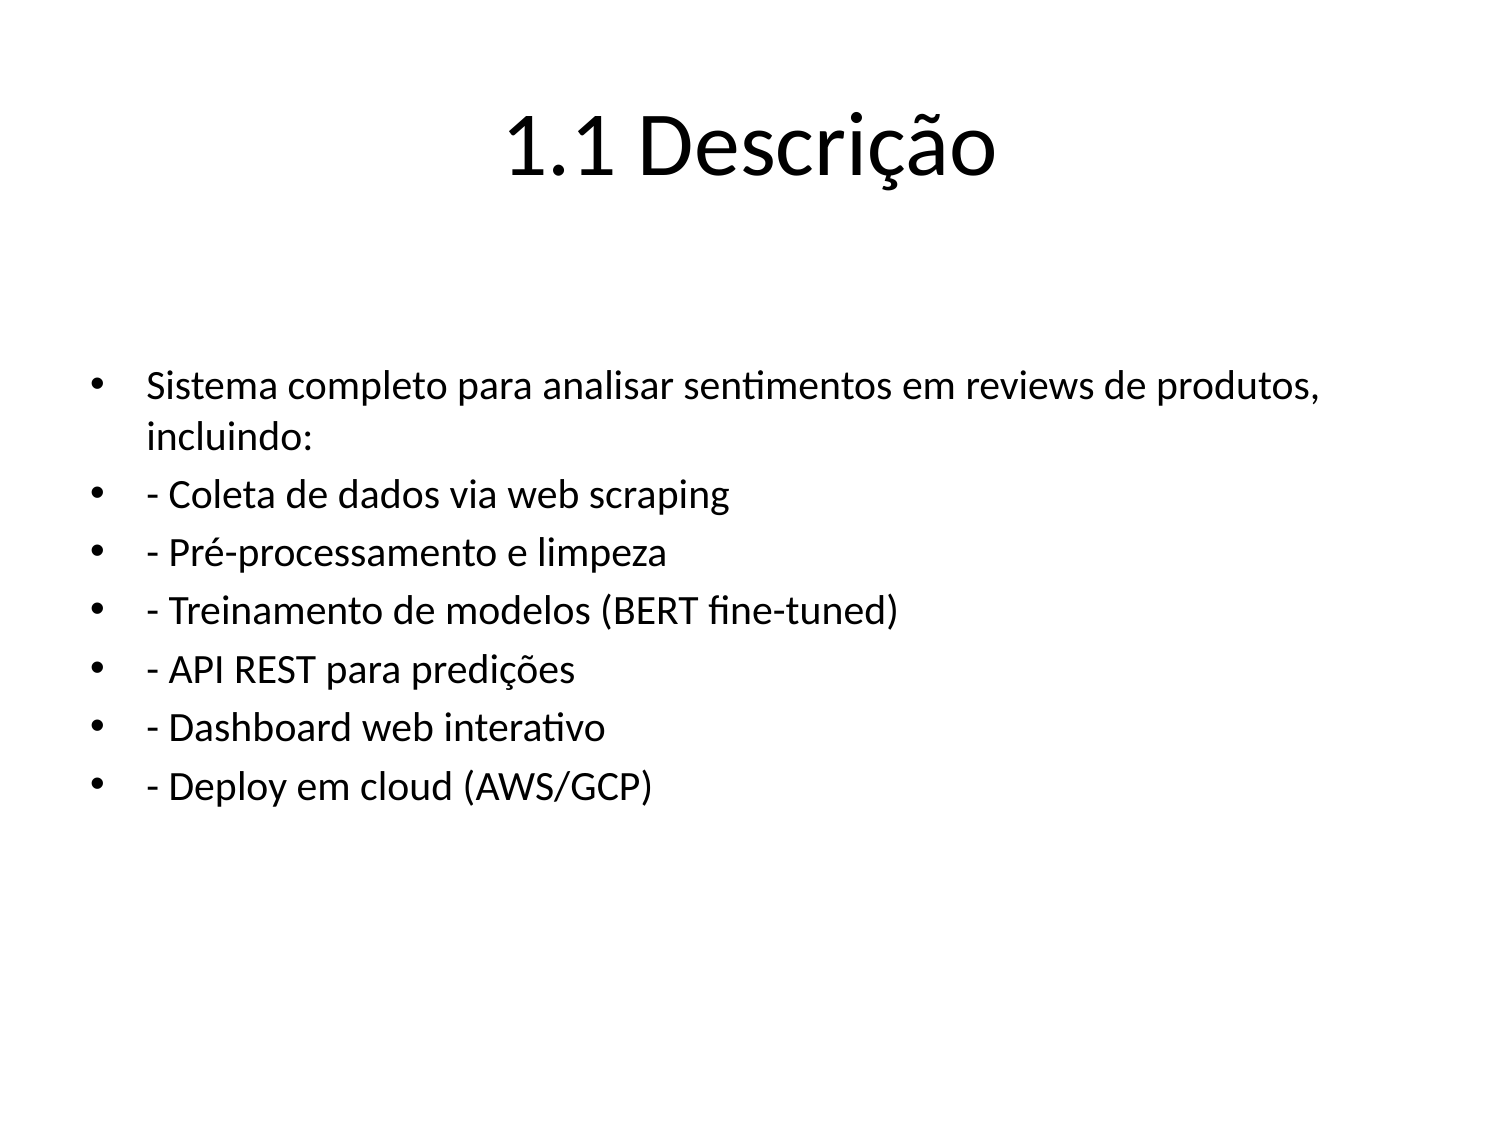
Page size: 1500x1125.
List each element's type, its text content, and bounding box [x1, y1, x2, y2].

title 1.1 Descrição [75, 45, 1425, 233]
list Sistema completo para analisar sentimentos em reviews de produtos, incluindo: - Coleta de dados via web scraping - Pré-processamento e limpeza - Treinamento de modelos (BERT fine-tuned) - API REST para predições - Dashboard web interativo - Deploy em cloud (AWS/GCP) [75, 262, 1425, 1005]
